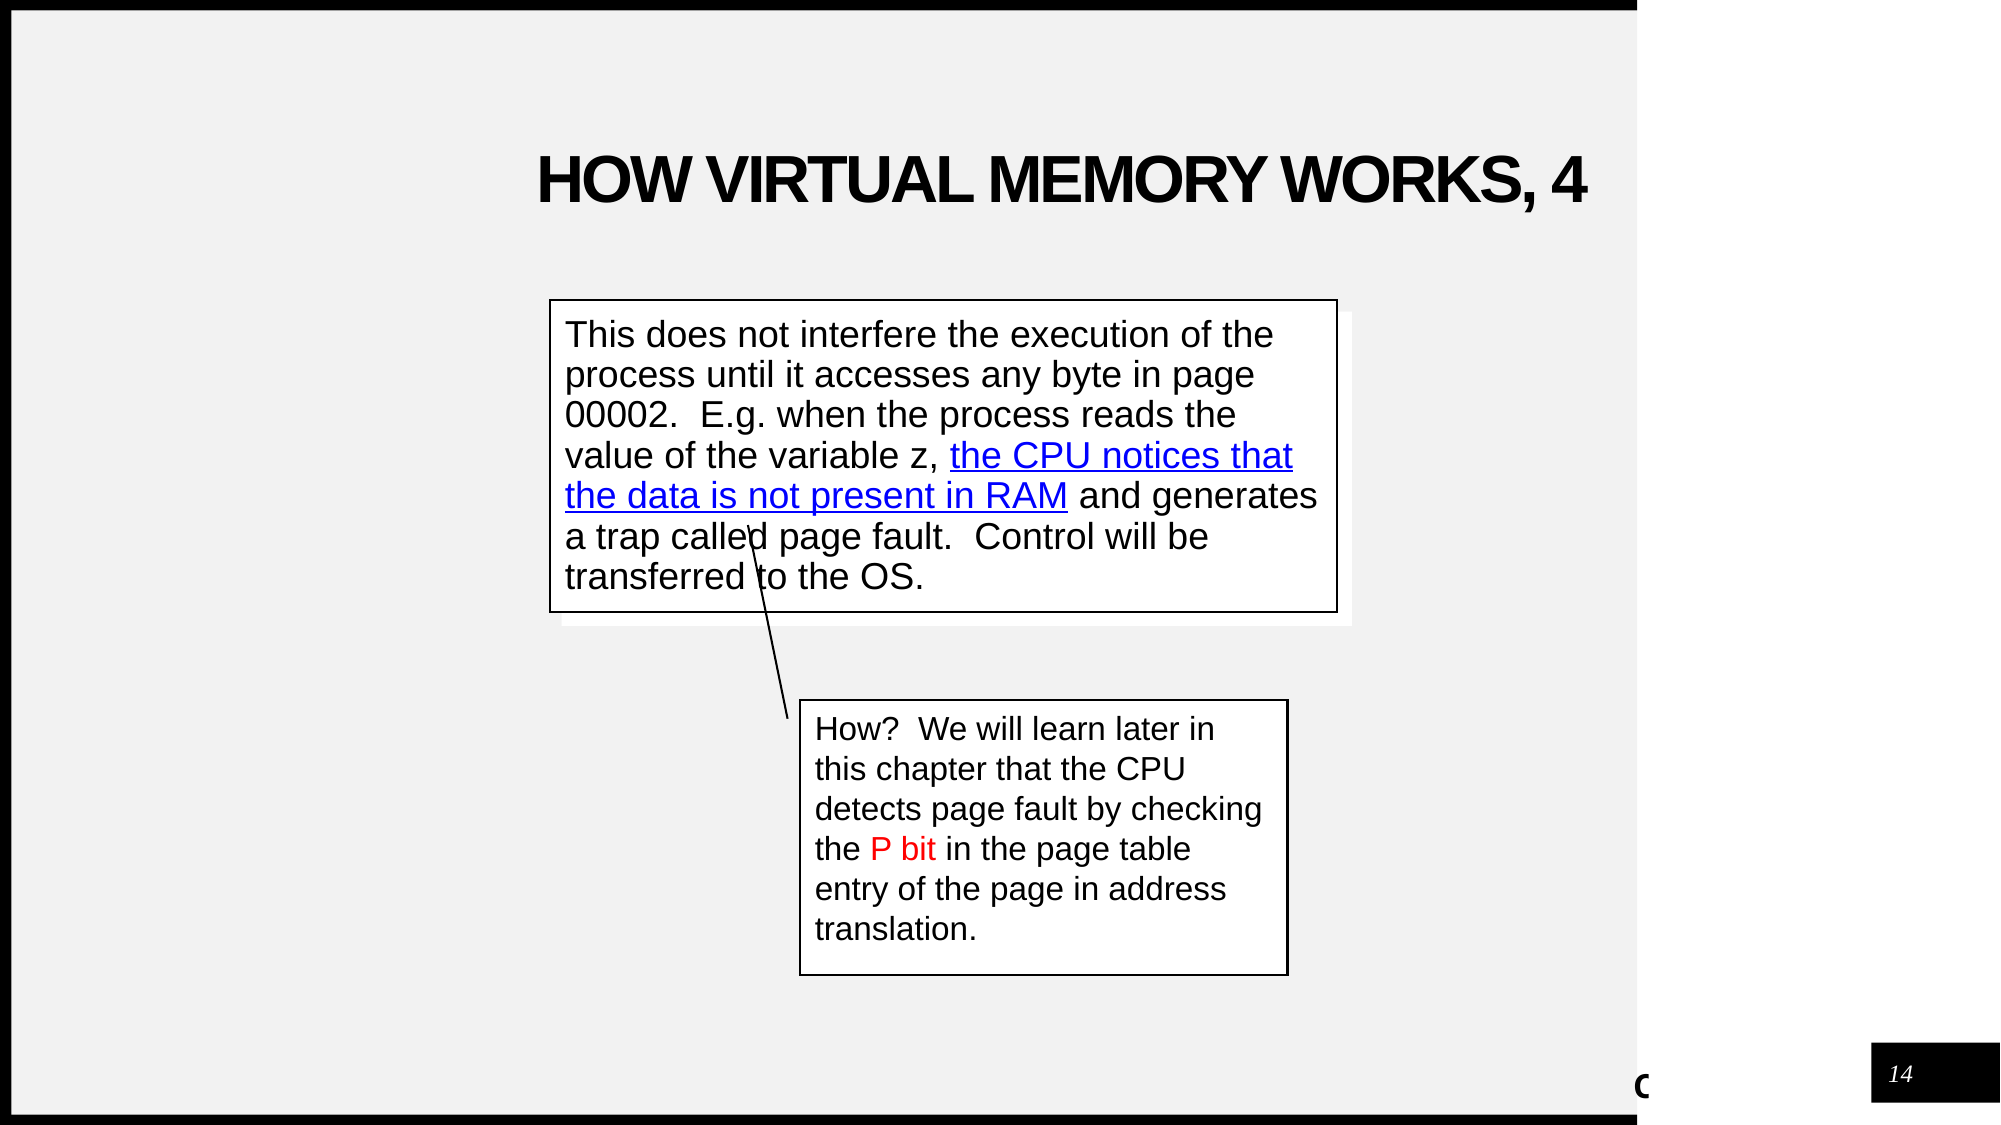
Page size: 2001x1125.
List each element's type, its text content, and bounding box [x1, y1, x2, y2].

text_box How? We will learn later in this chapter that the CPU detects page fault by checking the P bit in the page table entry of the page in address translation. [800, 699, 1288, 976]
title How virtual memory works, 4 [425, 87, 1700, 275]
slide_number 14 [1877, 1050, 1924, 1096]
text_box This does not interfere the execution of the process until it accesses any byte in page 00002. E.g. when the process reads the value of the variable z, the CPU notices that the data is not present in RAM and generates a trap called page fault. Control will be transferred to the OS. [549, 299, 1338, 613]
